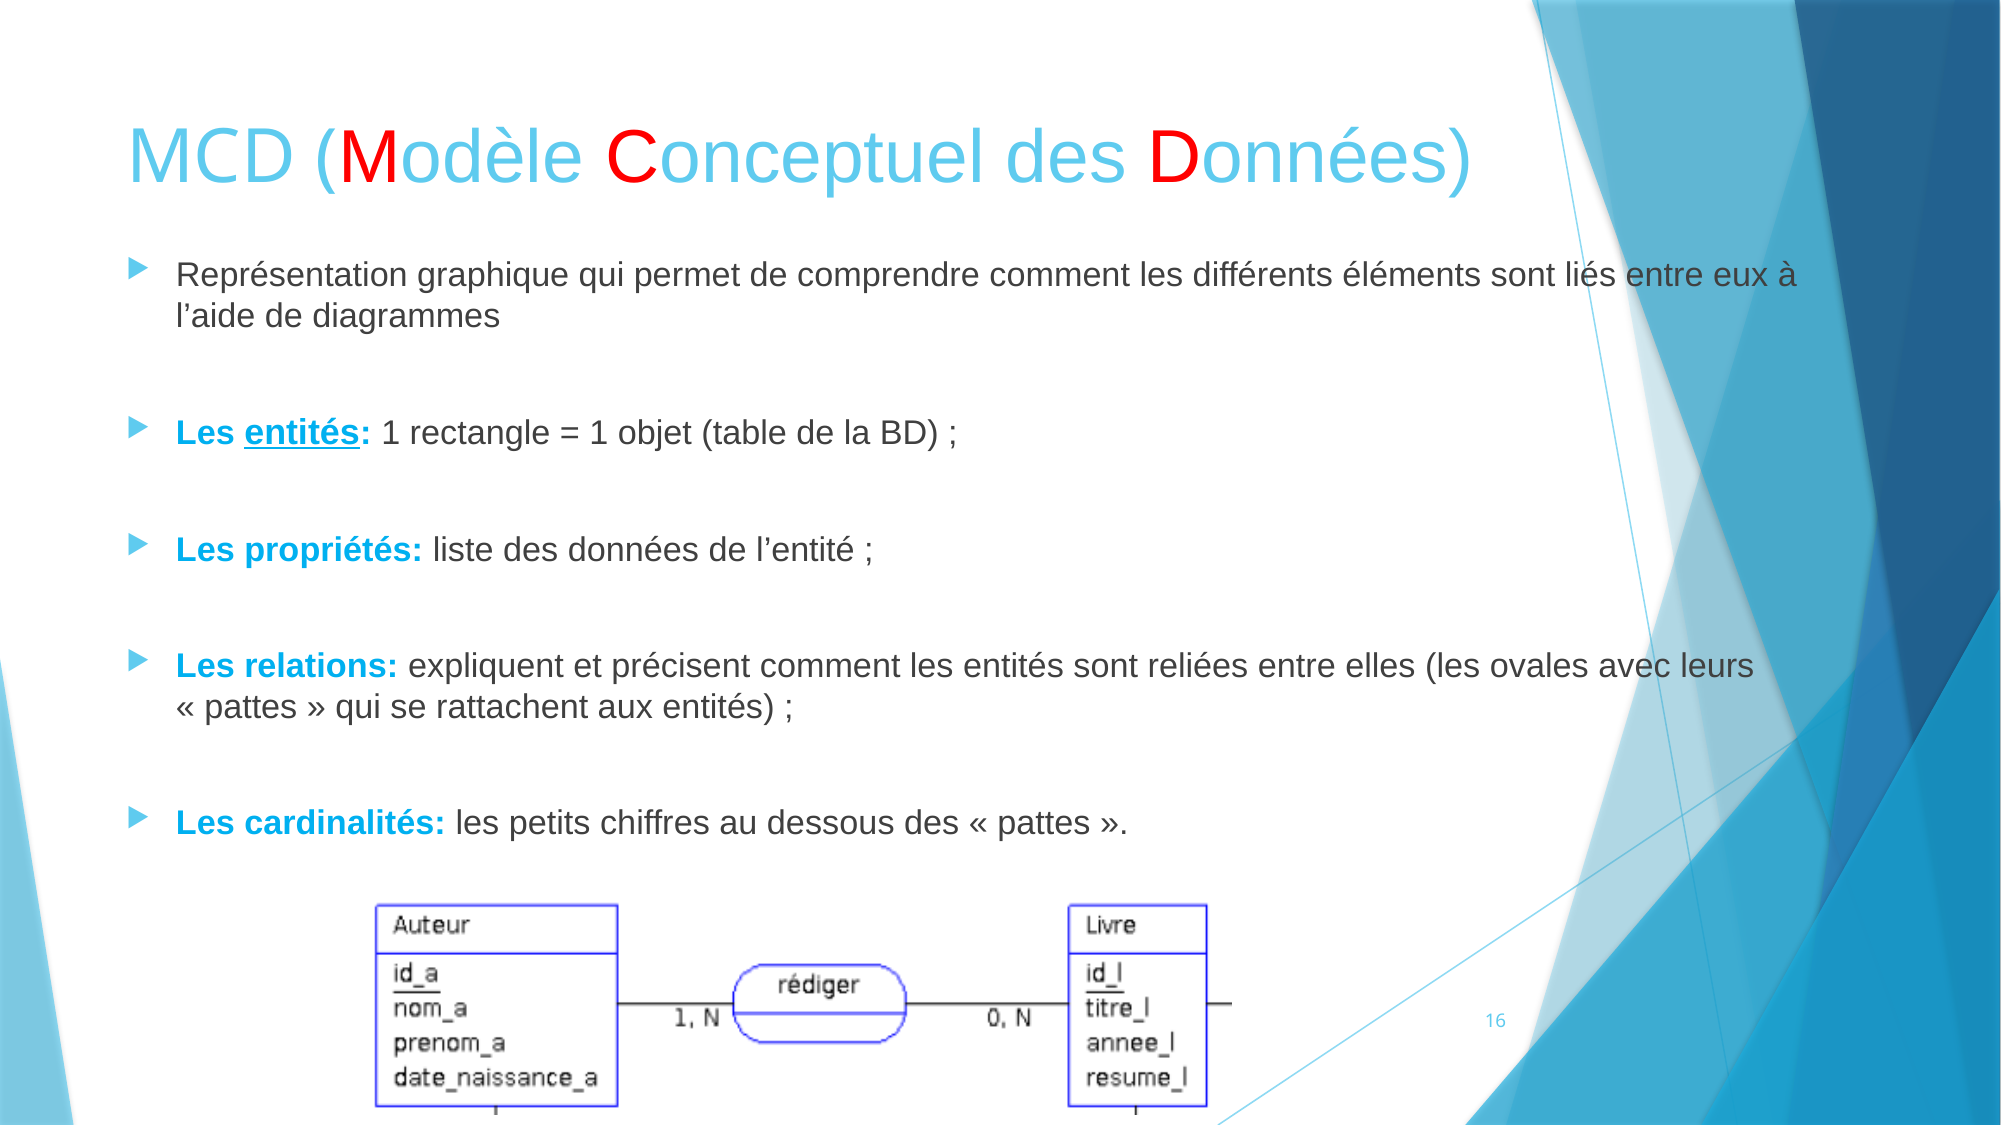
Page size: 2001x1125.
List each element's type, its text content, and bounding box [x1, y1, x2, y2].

picture [346, 851, 1233, 1116]
list Représentation graphique qui permet de comprendre comment les différents éléments sont liés entre eux à l’aide de diagrammes Les entités: 1 rectangle = 1 objet (table de la BD) ; Les propriétés: liste des données de l’entité ; Les relations: expliquent et précisent comment les entités sont reliées entre elles (les ovales avec leurs « pattes » qui se rattachent aux entités) ; Les cardinalités: les petits chiffres au dessous des « pattes ». [111, 244, 1819, 853]
slide_number 16 [1409, 991, 1522, 1051]
title MCD (Modèle Conceptuel des Données) [111, 99, 1522, 244]
